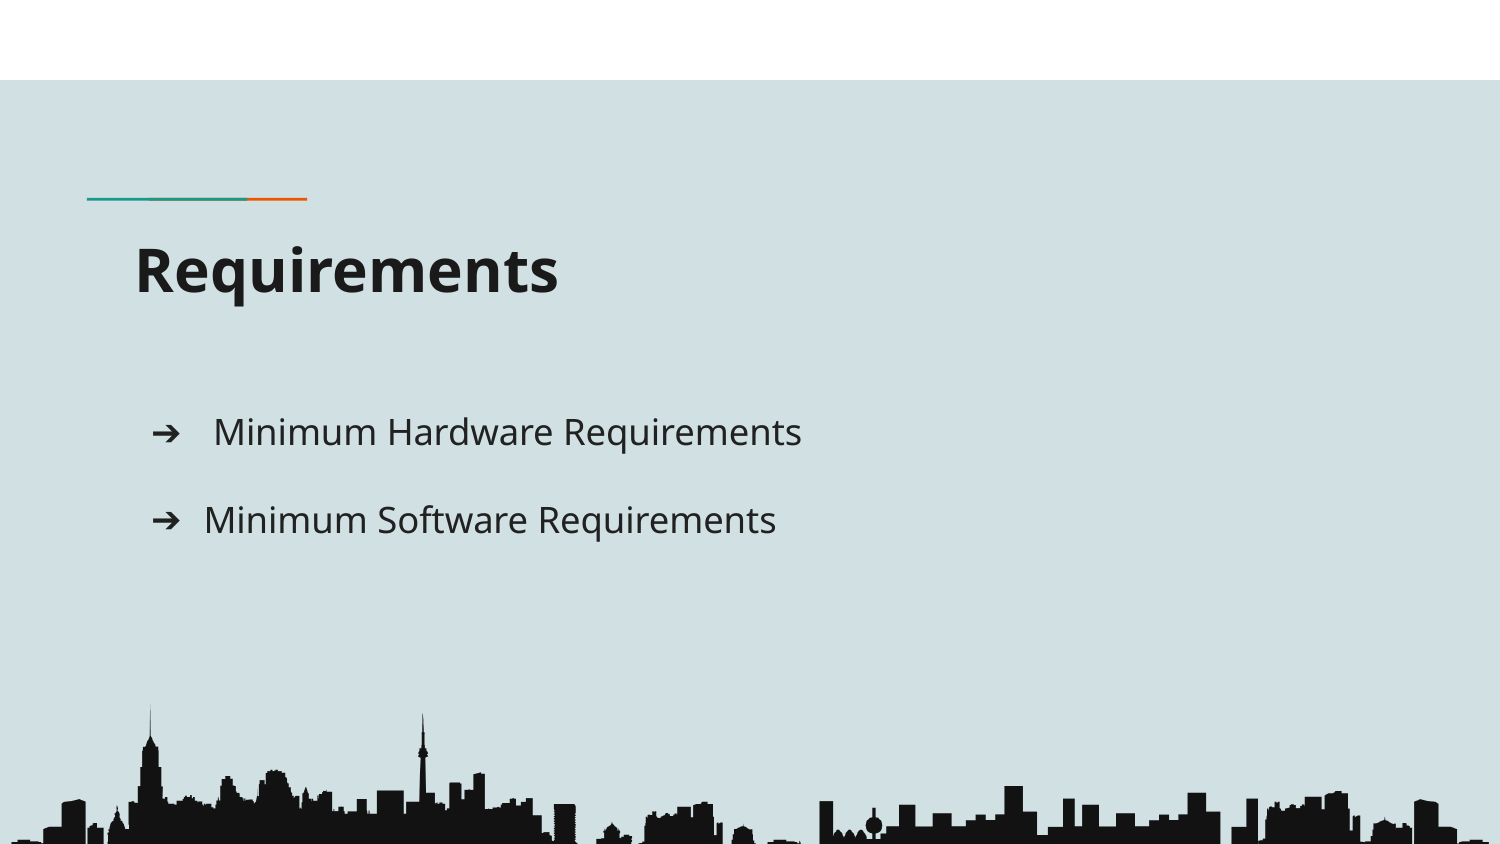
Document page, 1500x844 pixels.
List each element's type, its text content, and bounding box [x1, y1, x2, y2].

picture [0, 701, 1500, 844]
subtitle Minimum Hardware Requirements Minimum Software Requirements [119, 394, 1381, 557]
title Requirements [119, 216, 1381, 365]
